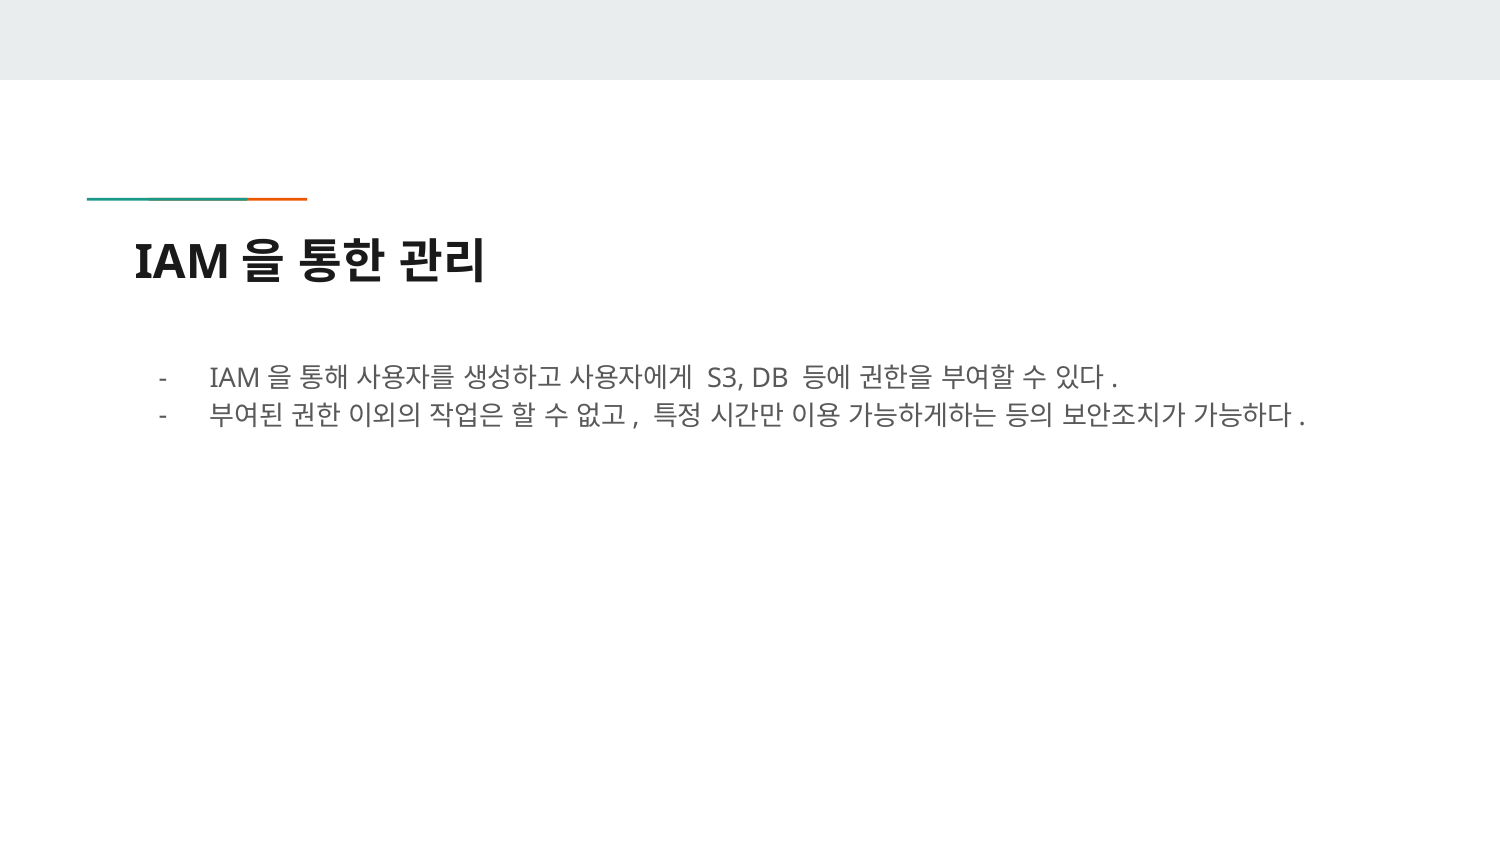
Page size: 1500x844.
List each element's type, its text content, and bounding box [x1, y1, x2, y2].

list IAM을 통해 사용자를 생성하고 사용자에게 S3, DB 등에 권한을 부여할 수 있다. 부여된 권한 이외의 작업은 할 수 없고, 특정 시간만 이용 가능하게하는 등의 보안조치가 가능하다. [119, 341, 1381, 712]
title IAM을 통한 관리 [119, 216, 1381, 305]
